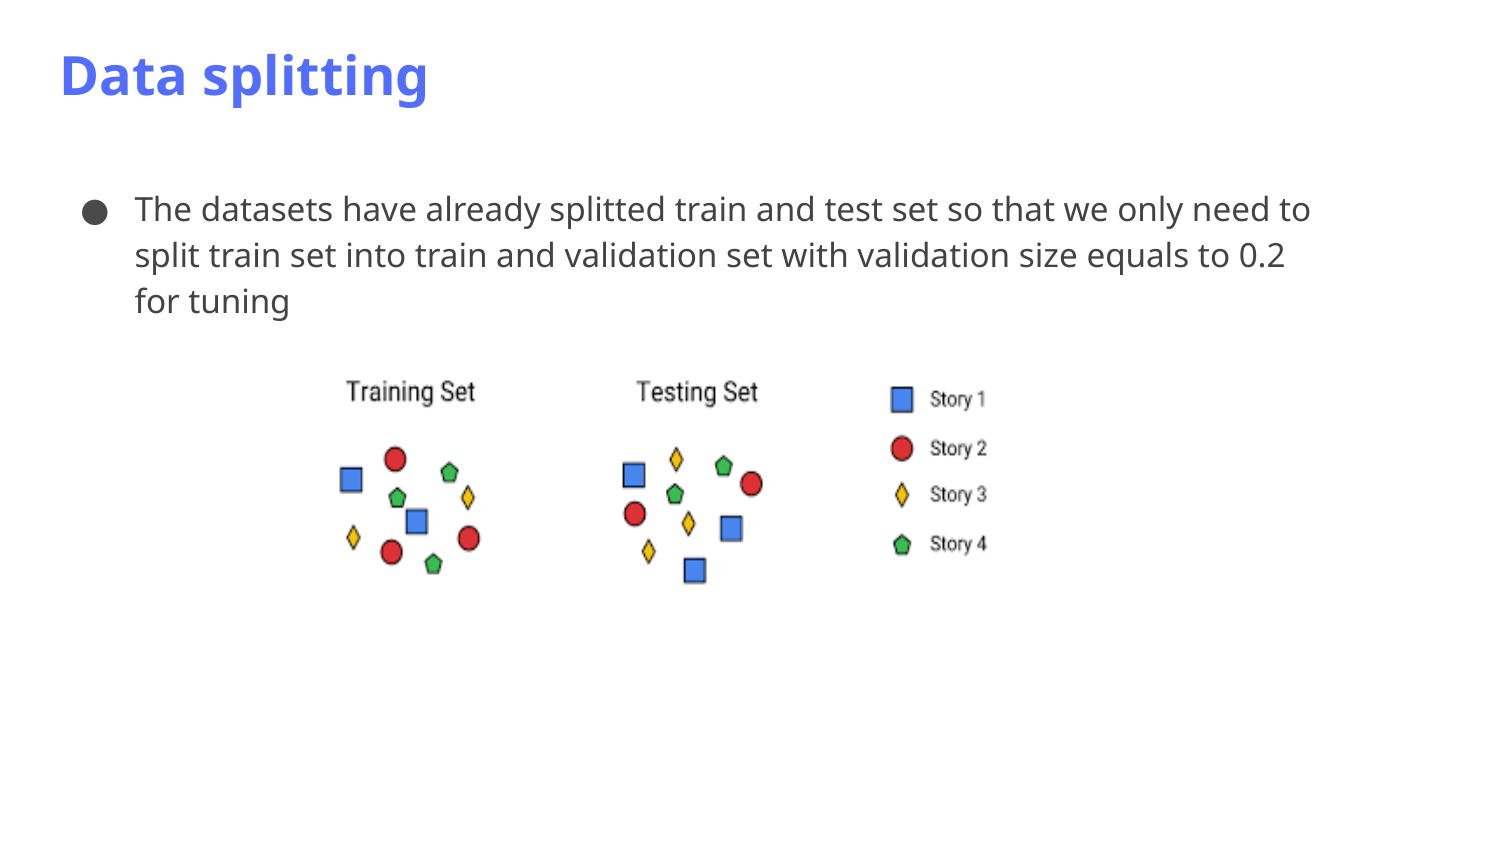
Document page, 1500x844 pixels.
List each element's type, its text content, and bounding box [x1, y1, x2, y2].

text_box Data splitting [44, 26, 889, 122]
text_box The datasets have already splitted train and test set so that we only need to split train set into train and validation set with validation size equals to 0.2 for tuning [44, 167, 1330, 381]
picture [305, 359, 1032, 603]
